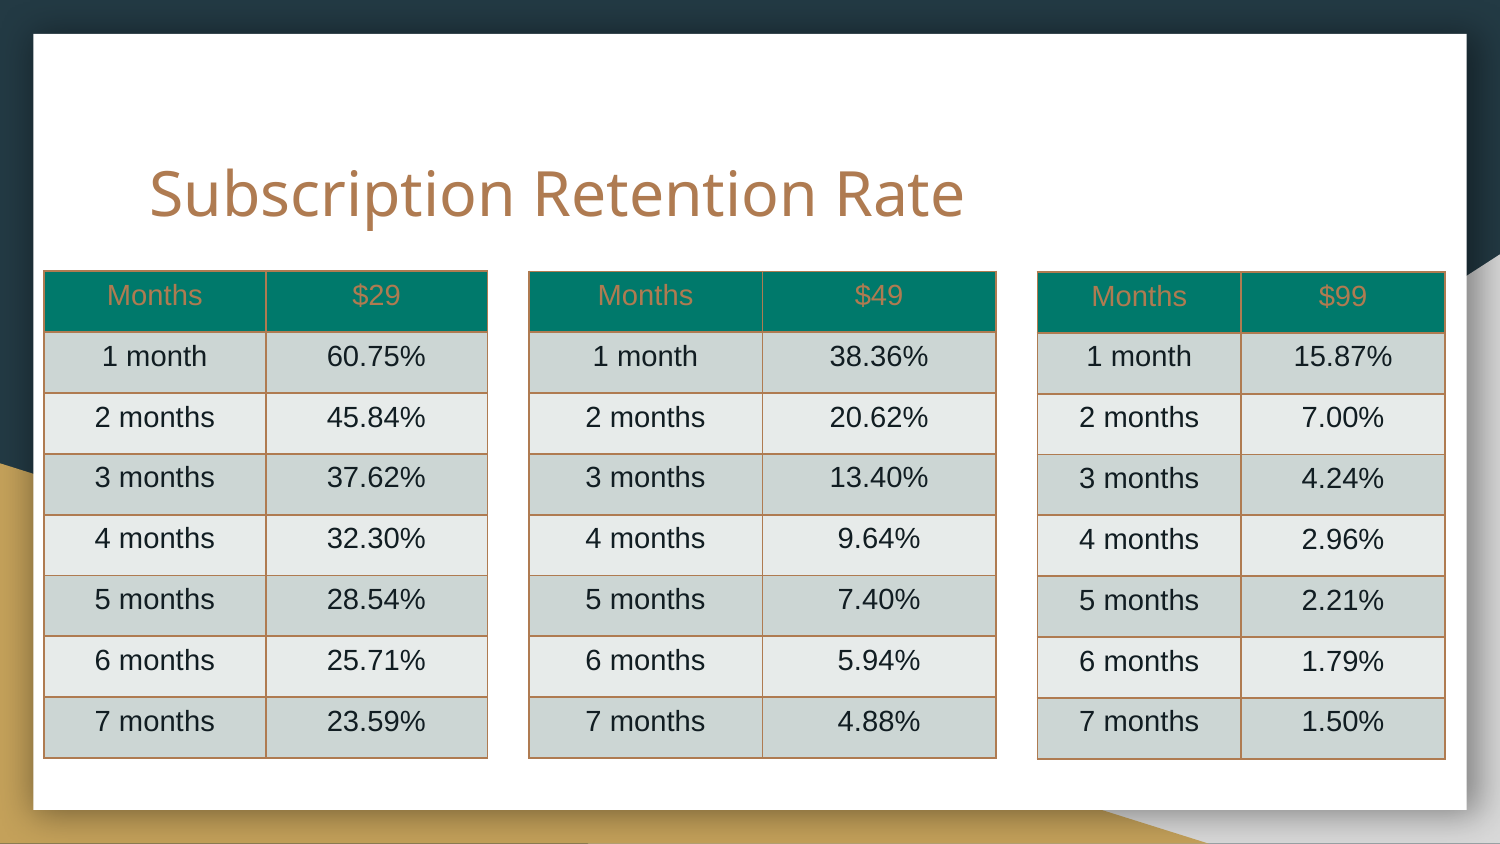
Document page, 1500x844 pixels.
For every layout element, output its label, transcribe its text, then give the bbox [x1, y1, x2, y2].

table_cell 7 months [1038, 699, 1240, 758]
table_cell 1 month [530, 333, 762, 392]
table_cell 23.59% [267, 698, 487, 757]
table_cell 25.71% [267, 637, 487, 696]
table_cell 6 months [45, 637, 265, 696]
table_cell 4 months [45, 516, 265, 575]
table_cell 7.00% [1242, 395, 1444, 454]
table_cell 45.84% [267, 394, 487, 453]
table_cell 2.21% [1242, 577, 1444, 636]
table_cell 3 months [530, 455, 762, 514]
table_cell 9.64% [763, 516, 995, 575]
table_cell 4.24% [1242, 455, 1444, 514]
table_cell 1.79% [1242, 638, 1444, 697]
table_cell 7.40% [763, 576, 995, 635]
table_cell 5 months [1038, 577, 1240, 636]
table_header $99 [1242, 273, 1444, 332]
table_cell 13.40% [763, 455, 995, 514]
table_cell 6 months [1038, 638, 1240, 697]
table_cell 15.87% [1242, 334, 1444, 393]
table_cell 3 months [45, 455, 265, 514]
table_header Months [530, 272, 762, 331]
table_cell 28.54% [267, 576, 487, 635]
table_cell 7 months [45, 698, 265, 757]
table_cell 6 months [530, 637, 762, 696]
table_cell 20.62% [763, 394, 995, 453]
title Subscription Retention Rate [134, 138, 1366, 296]
table_header $49 [763, 272, 995, 331]
table_cell 2 months [45, 394, 265, 453]
table_cell 1 month [1038, 334, 1240, 393]
table_header Months [1038, 273, 1240, 332]
table_cell 37.62% [267, 455, 487, 514]
table_header $29 [267, 272, 487, 331]
table_cell 60.75% [267, 333, 487, 392]
table_cell 2.96% [1242, 516, 1444, 575]
table_cell 2 months [1038, 395, 1240, 454]
table_cell 2 months [530, 394, 762, 453]
table_cell 5.94% [763, 637, 995, 696]
table_cell 4.88% [763, 698, 995, 757]
table_cell 4 months [1038, 516, 1240, 575]
table_cell 1.50% [1242, 699, 1444, 758]
table_cell 5 months [530, 576, 762, 635]
table_cell 1 month [45, 333, 265, 392]
table_cell 7 months [530, 698, 762, 757]
table_cell 4 months [530, 516, 762, 575]
table_cell 3 months [1038, 455, 1240, 514]
table_cell 38.36% [763, 333, 995, 392]
table_cell 5 months [45, 576, 265, 635]
table_header Months [45, 272, 265, 331]
table_cell 32.30% [267, 516, 487, 575]
